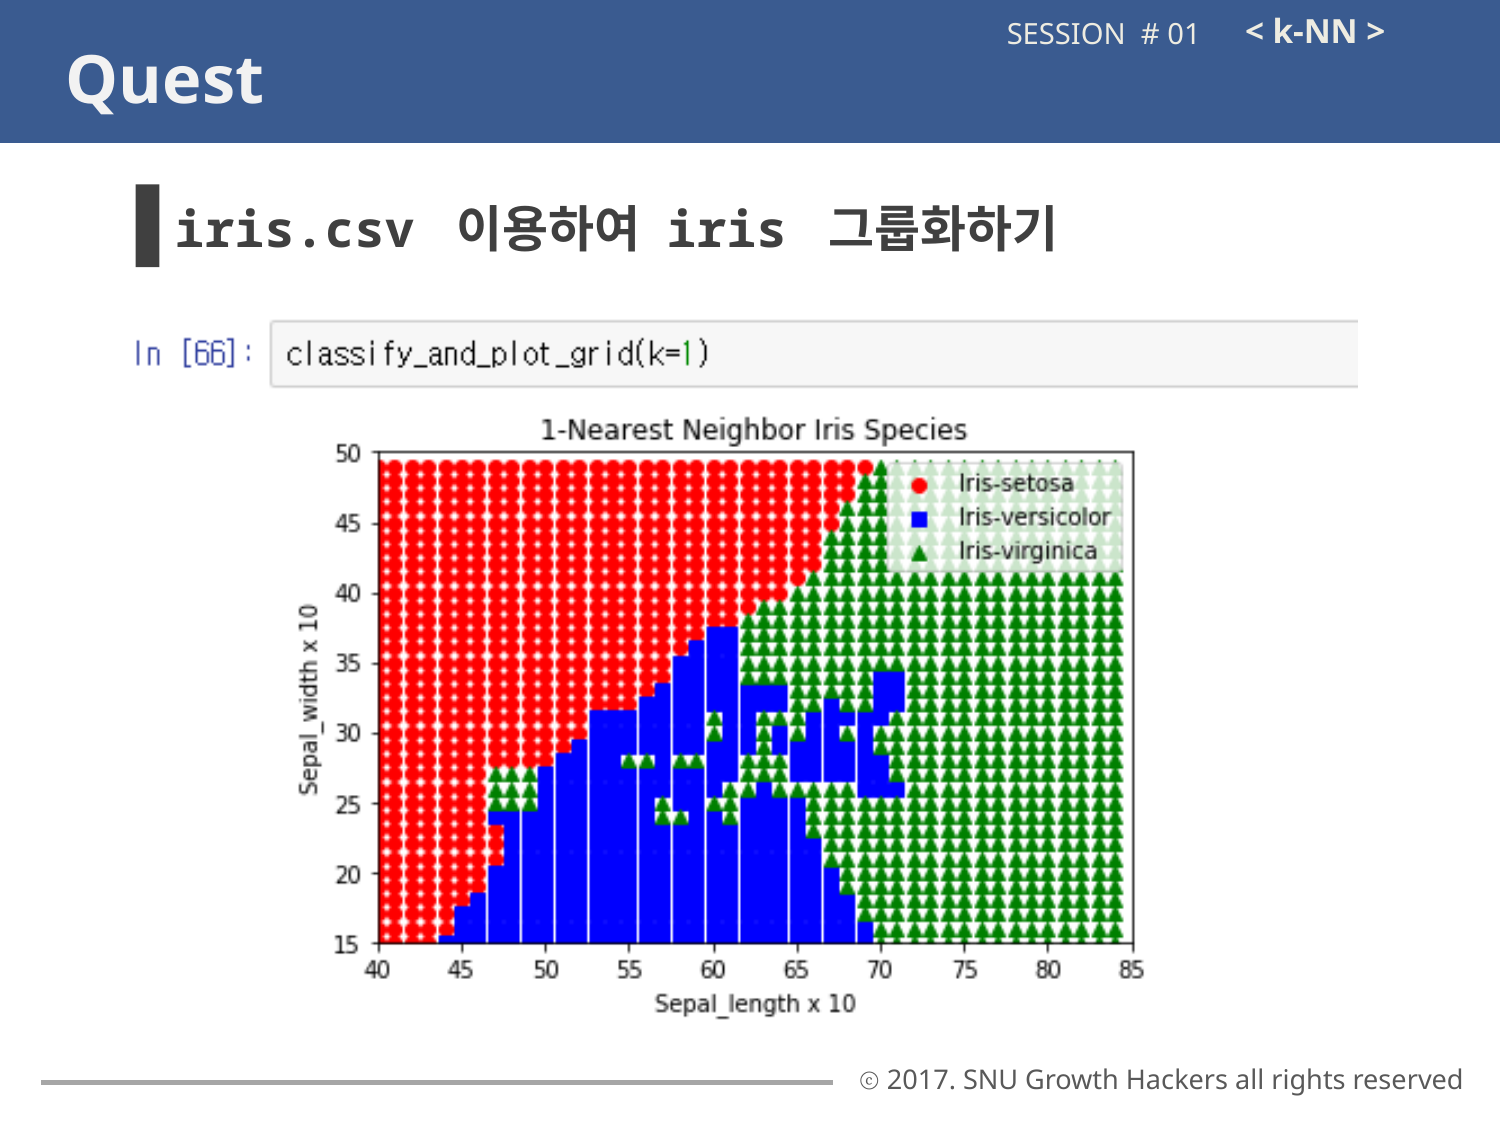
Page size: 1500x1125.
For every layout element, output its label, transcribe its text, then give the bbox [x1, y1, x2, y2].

text_box [0, 0, 1500, 143]
text_box < k-NN > [1230, 2, 1401, 58]
picture [105, 314, 1359, 1034]
text_box iris.csv 이용하여 iris 그룹화하기 [159, 189, 1088, 265]
text_box [134, 182, 161, 269]
text_box ⓒ 2017. SNU Growth Hackers all rights reserved [844, 1055, 1495, 1103]
text_box SESSION # 01 [992, 7, 1224, 58]
text_box Quest [50, 29, 280, 125]
